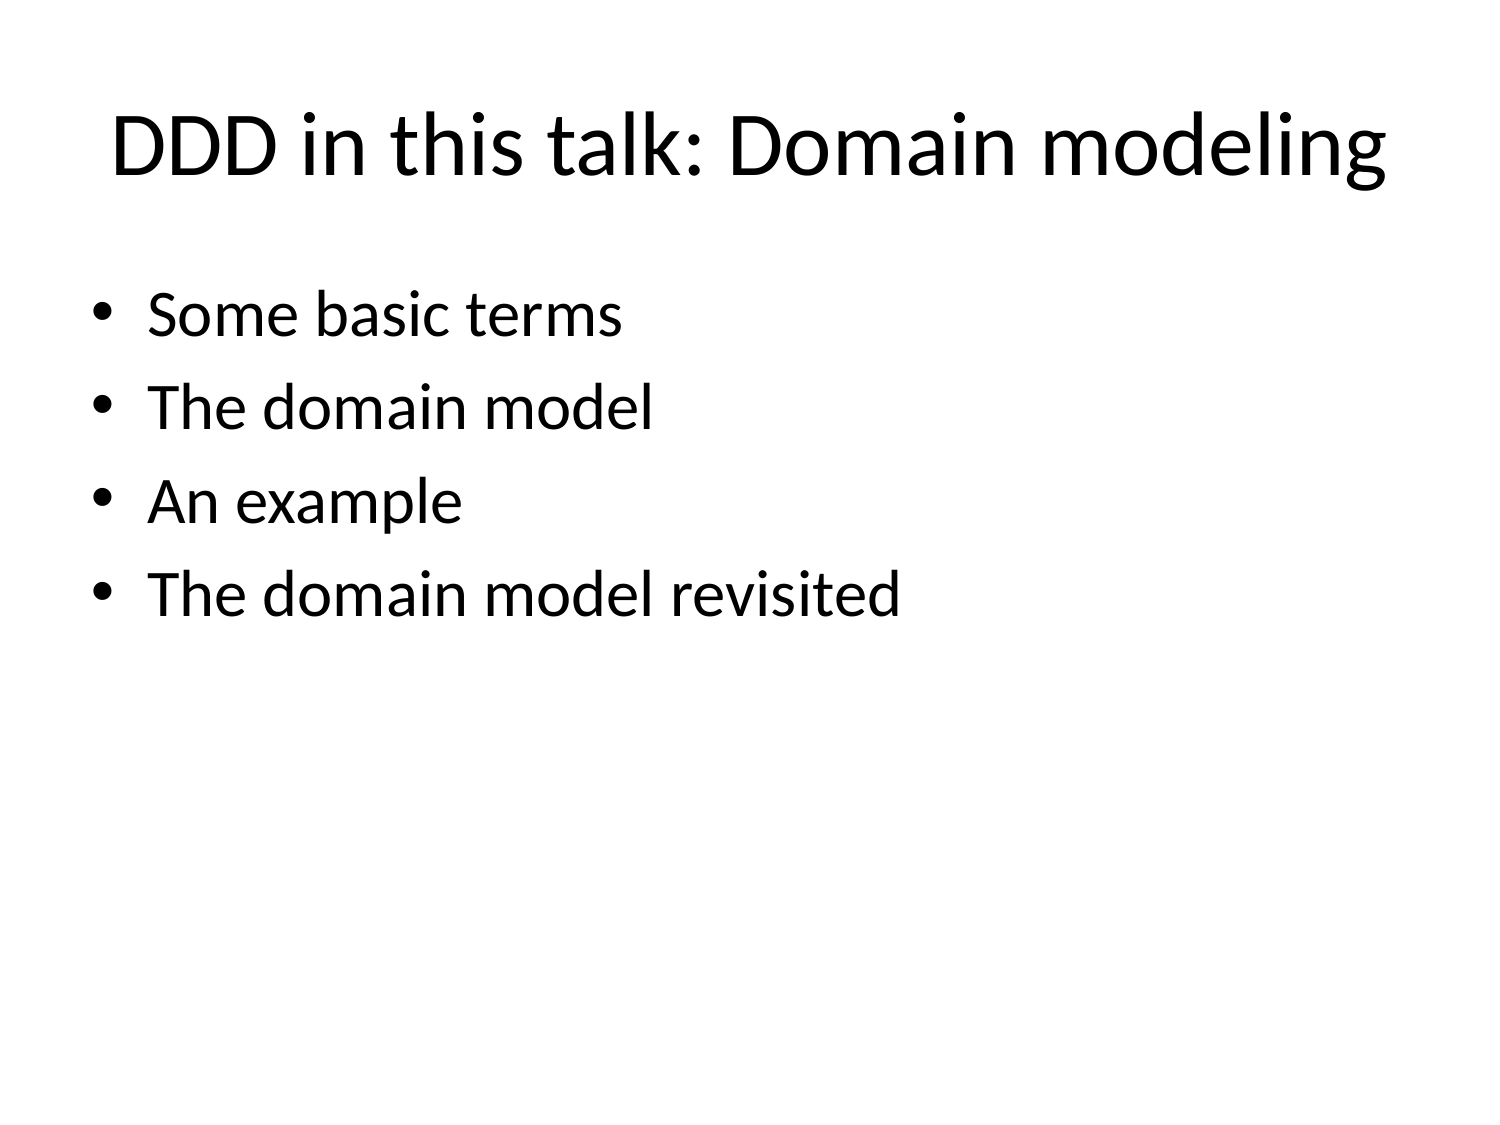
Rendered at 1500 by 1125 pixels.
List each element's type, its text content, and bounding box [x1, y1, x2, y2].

list Some basic terms The domain model An example The domain model revisited [75, 262, 1426, 1005]
title DDD in this talk: Domain modeling [75, 45, 1425, 233]
